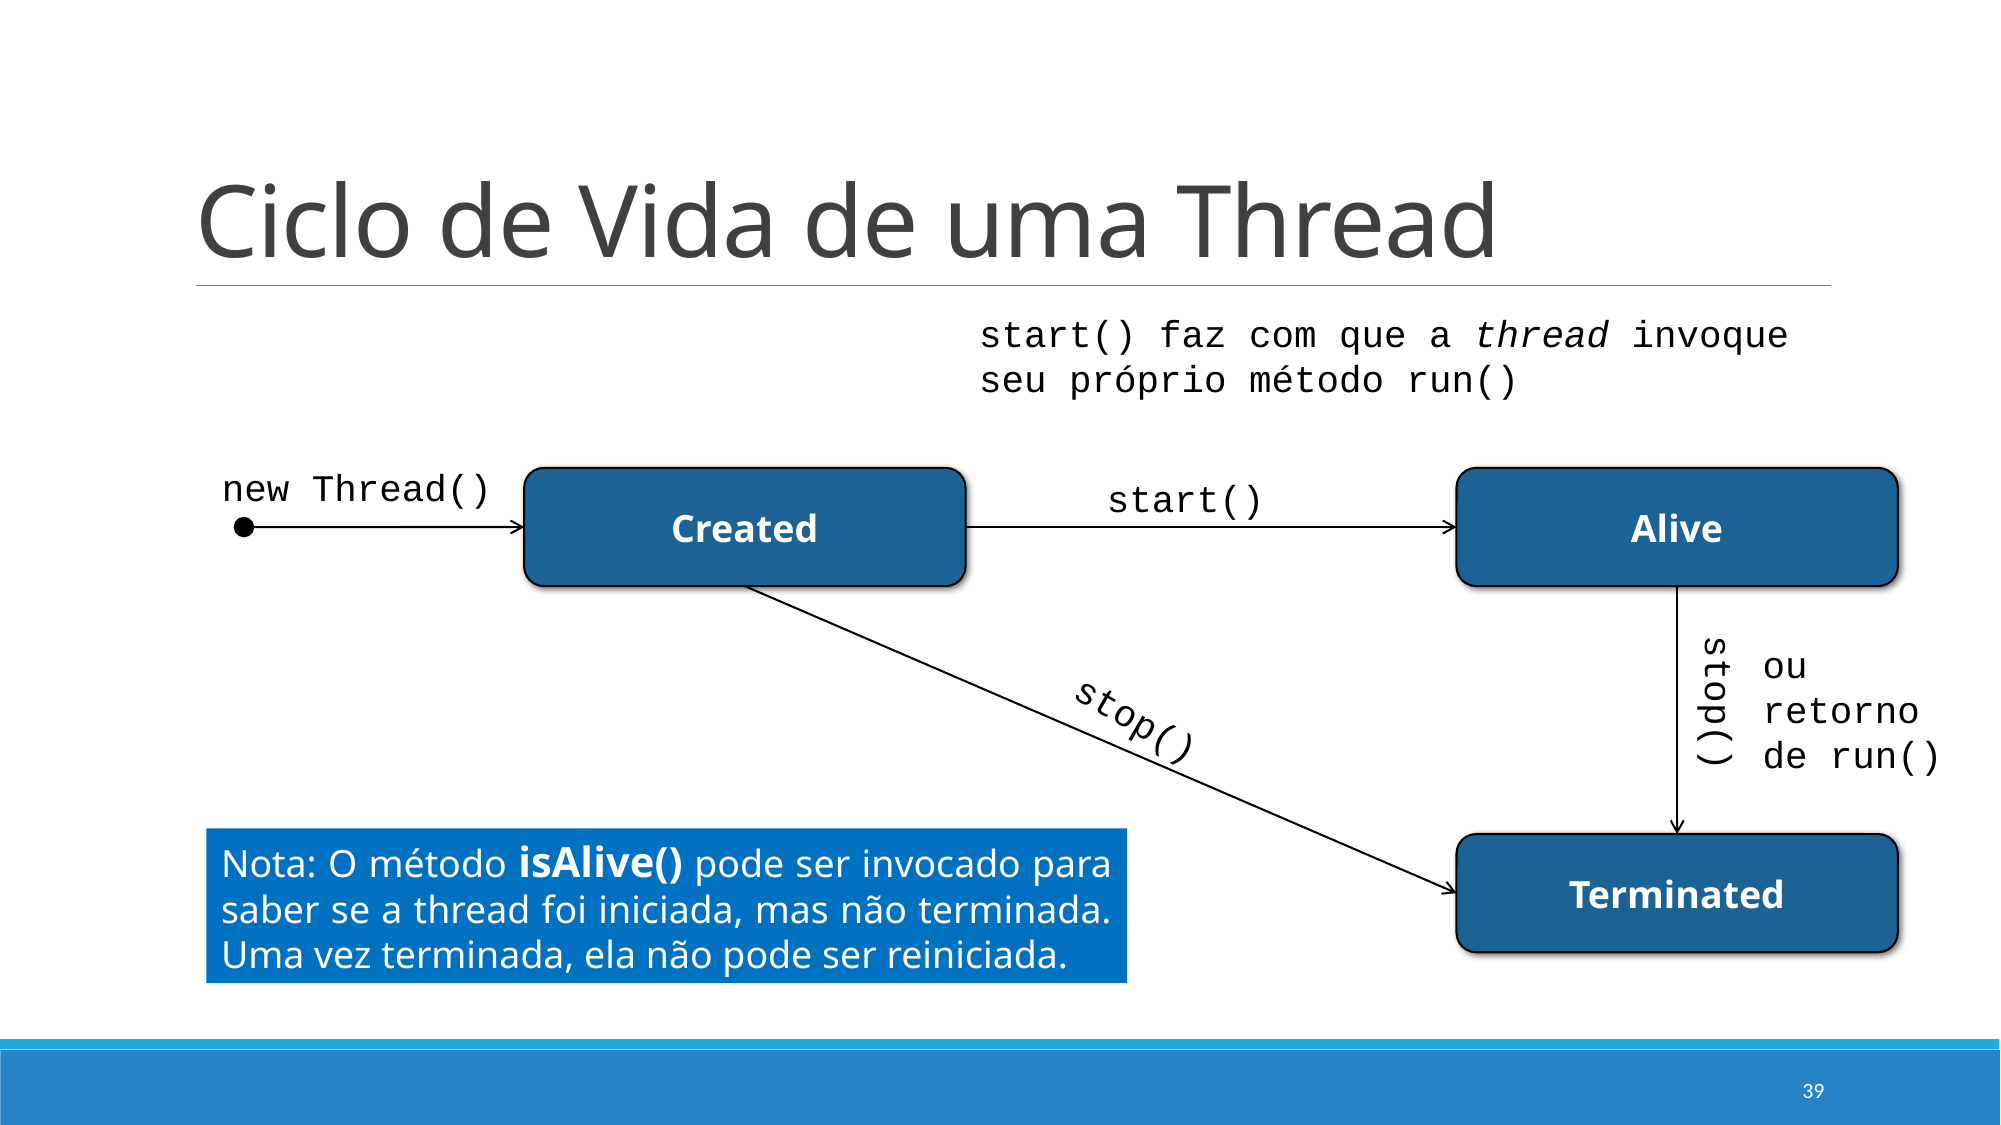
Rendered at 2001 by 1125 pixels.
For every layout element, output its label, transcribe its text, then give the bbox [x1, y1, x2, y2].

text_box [744, 585, 1457, 894]
title Ciclo de Vida de uma Thread [180, 47, 1830, 285]
text_box start() [1092, 467, 1280, 523]
text_box Nota: O método isAlive() pode ser invocado para saber se a thread foi iniciada, mas não terminada. Uma vez terminada, ela não pode ser reiniciada. [206, 828, 1128, 984]
text_box start() faz com que a thread invoque seu próprio método run() [964, 302, 1831, 408]
text_box new Thread() [207, 456, 507, 516]
text_box ou retorno de run() [1747, 633, 2000, 783]
text_box Created [523, 466, 967, 588]
text_box Alive [1455, 466, 1899, 588]
slide_number 39 [1624, 1059, 1840, 1120]
text_box Terminated [1455, 832, 1899, 954]
text_box stop() [1690, 621, 1750, 786]
